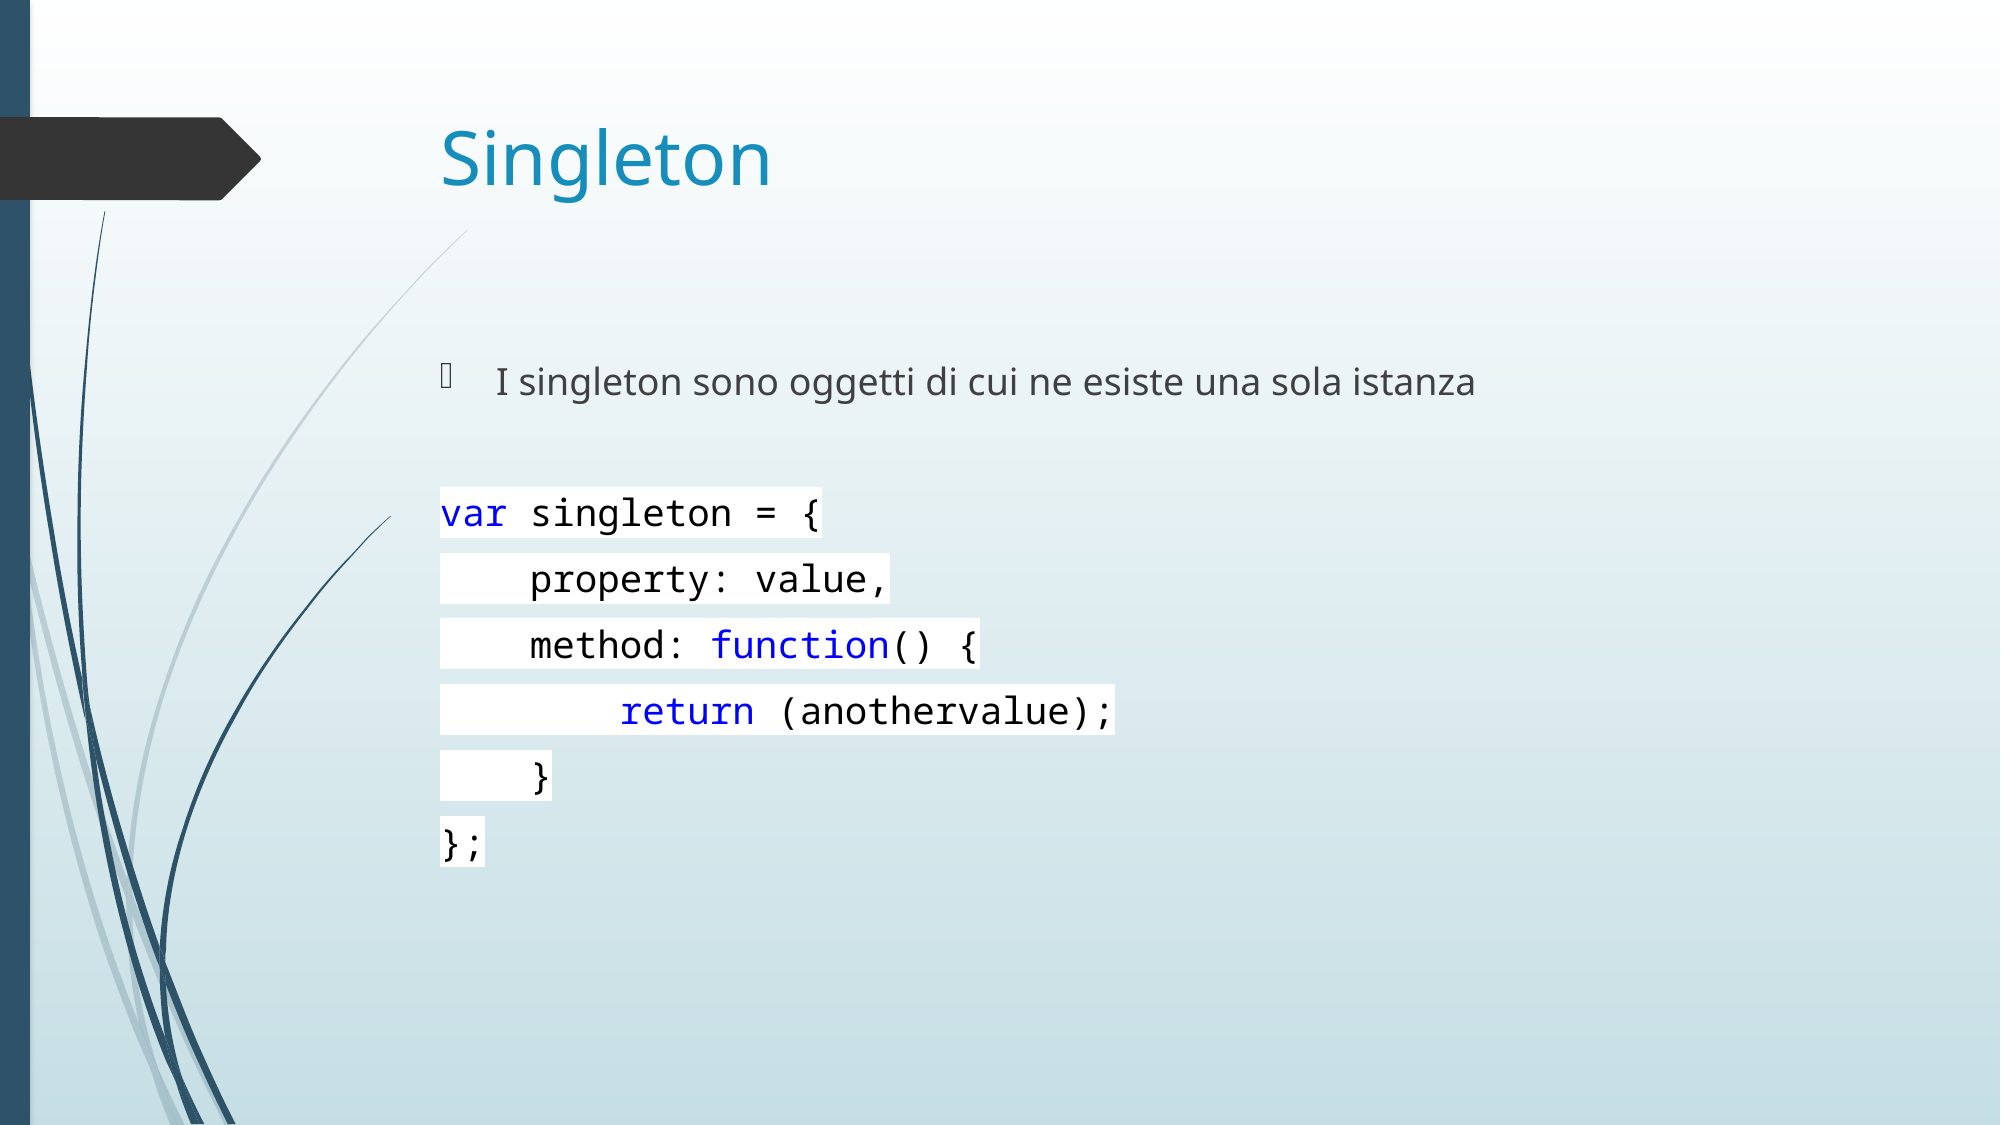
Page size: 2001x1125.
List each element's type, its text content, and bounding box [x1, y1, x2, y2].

title Singleton [425, 102, 1888, 313]
list I singleton sono oggetti di cui ne esiste una sola istanza var singleton = { property: value, method: function() { return (anothervalue); } }; [424, 350, 1888, 970]
